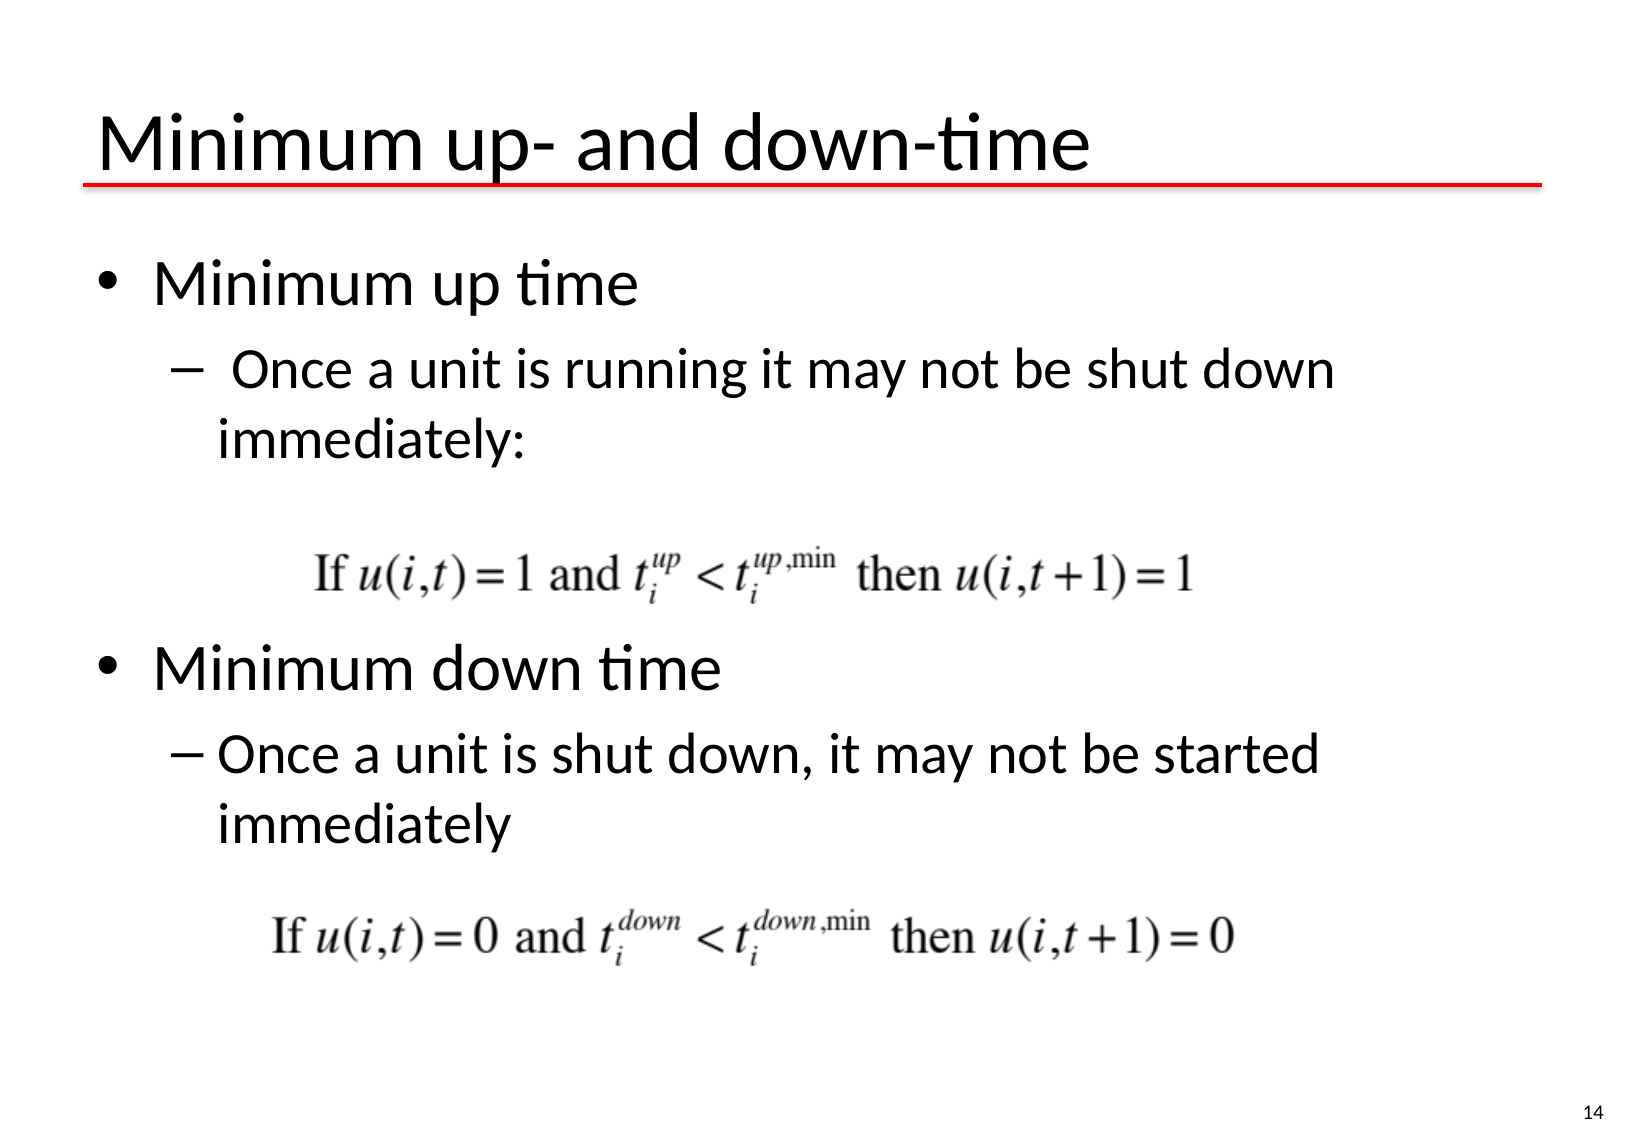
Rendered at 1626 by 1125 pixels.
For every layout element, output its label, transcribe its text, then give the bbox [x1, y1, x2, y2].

title Minimum up- and down-time [81, 19, 1544, 195]
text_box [311, 538, 1223, 606]
slide_number 14 [1239, 1081, 1619, 1125]
list Minimum up time Once a unit is running it may not be shut down immediately: Minimum down time Once a unit is shut down, it may not be started immediately [81, 231, 1544, 1047]
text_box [269, 900, 1266, 968]
